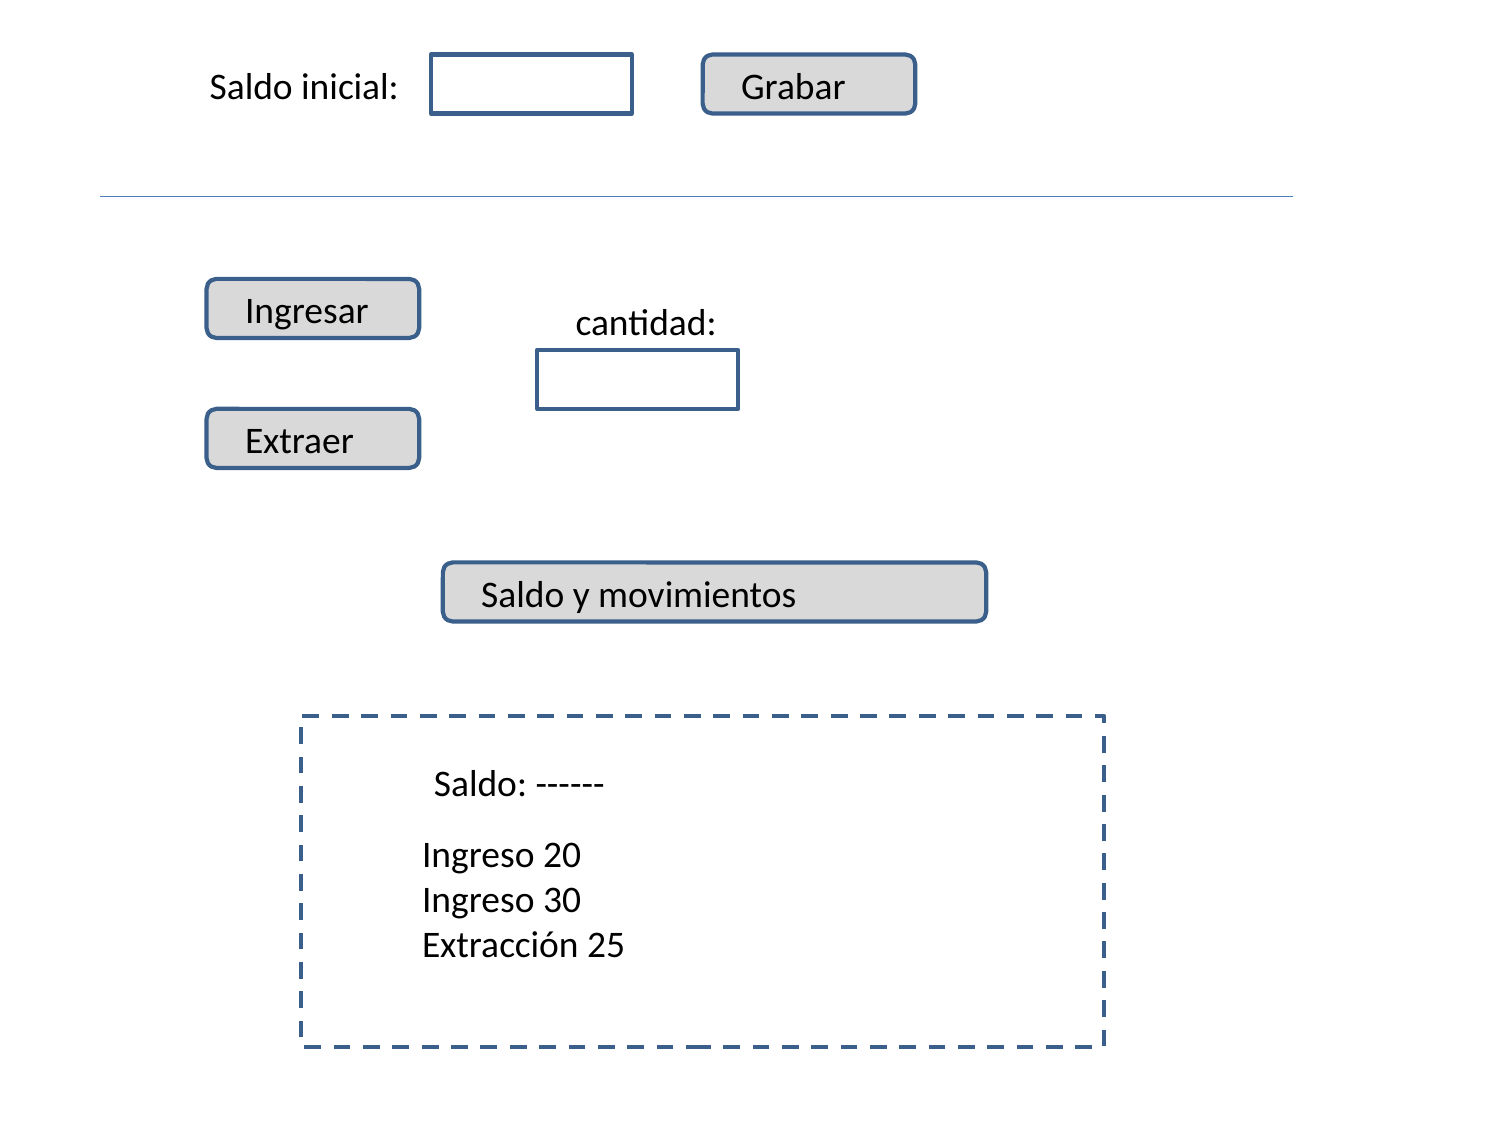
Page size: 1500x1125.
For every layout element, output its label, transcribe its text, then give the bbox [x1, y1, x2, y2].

text_box Saldo y movimientos [466, 562, 892, 623]
text_box [204, 406, 415, 471]
text_box [535, 348, 740, 411]
text_box [429, 52, 634, 116]
text_box Extraer [230, 408, 420, 469]
text_box Ingresar [230, 278, 420, 339]
text_box [700, 52, 912, 116]
text_box [299, 714, 1106, 1049]
text_box [440, 560, 989, 624]
text_box cantidad: [560, 290, 774, 351]
text_box Saldo inicial: [194, 54, 429, 115]
text_box Ingreso 20 Ingreso 30 Extracción 25 [407, 822, 680, 972]
text_box Grabar [726, 54, 916, 115]
text_box Saldo: ------ [419, 751, 644, 812]
text_box [204, 276, 415, 341]
